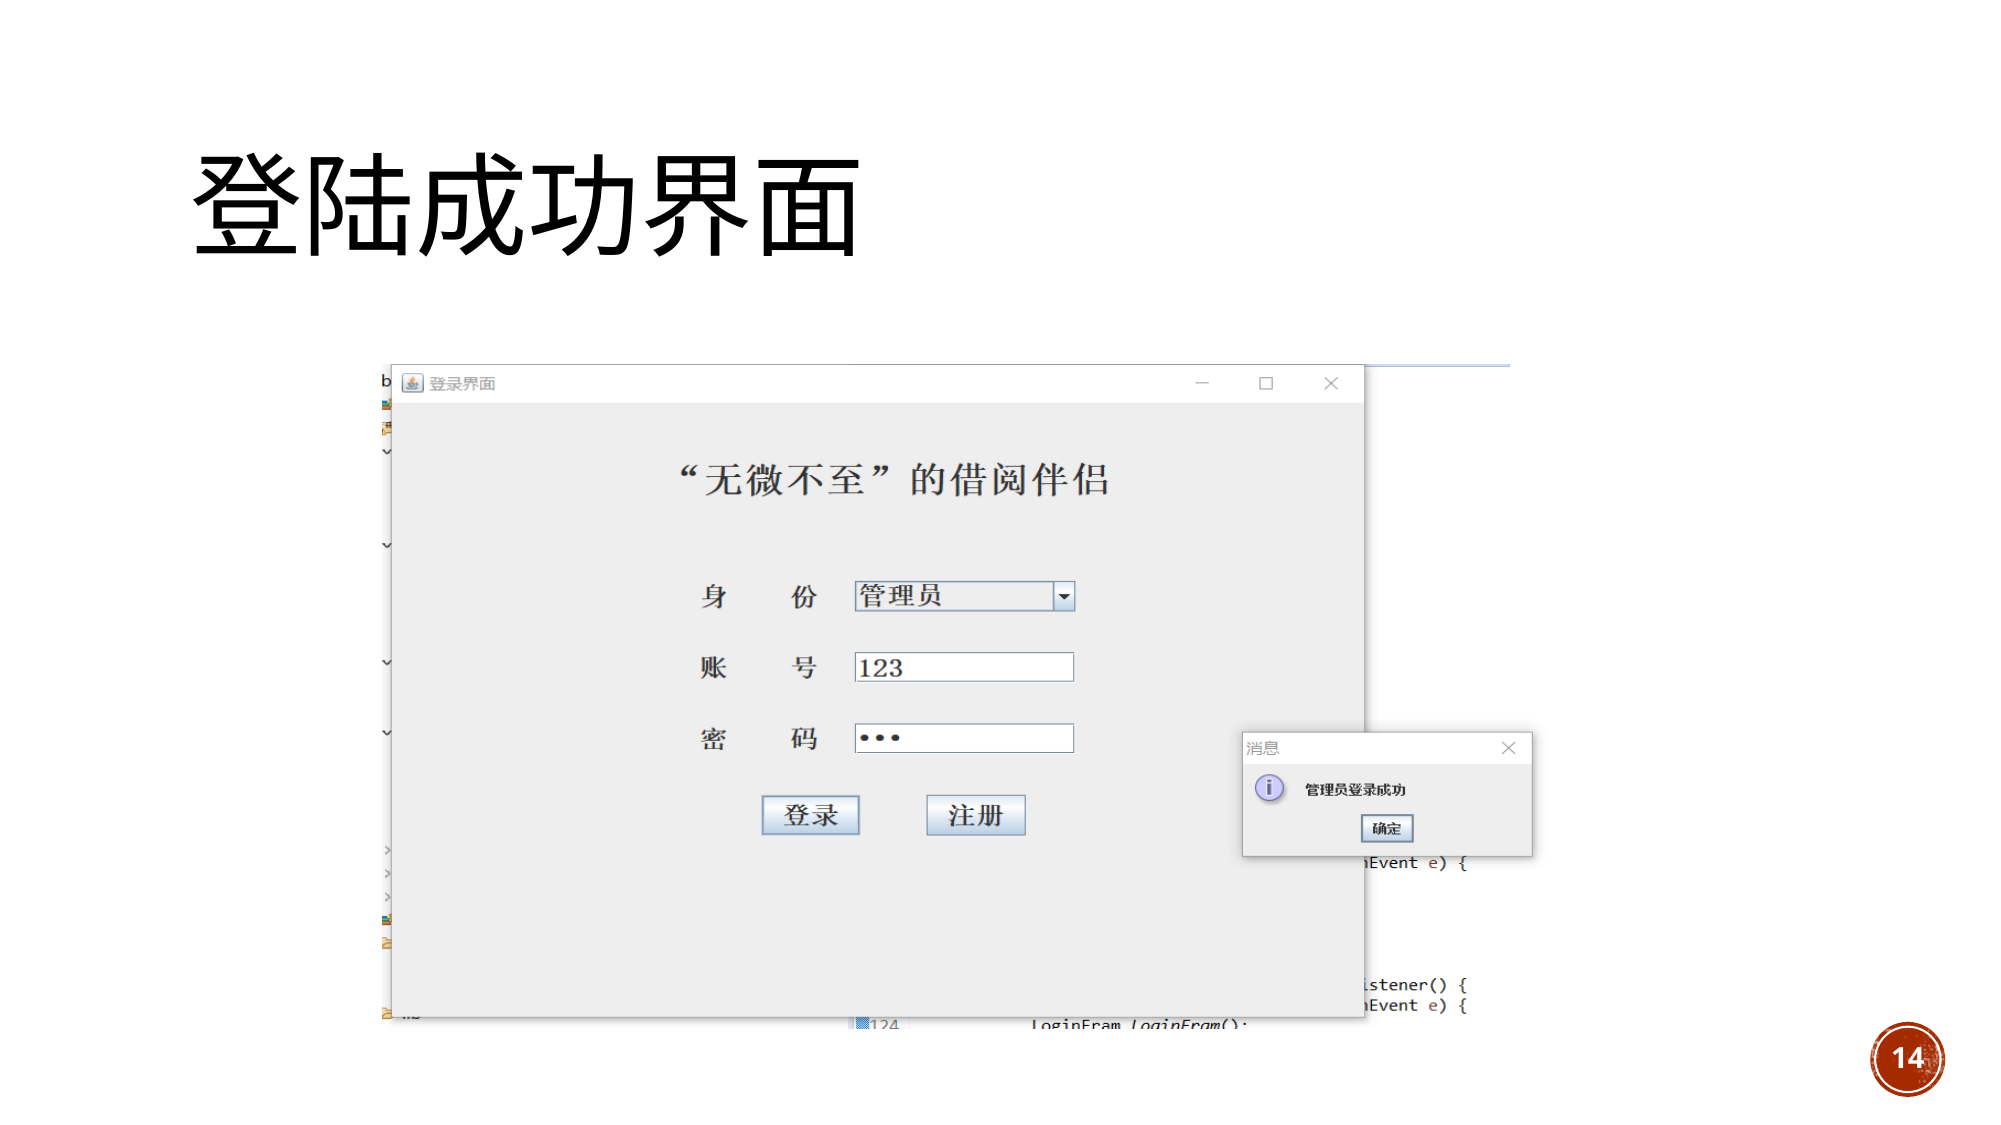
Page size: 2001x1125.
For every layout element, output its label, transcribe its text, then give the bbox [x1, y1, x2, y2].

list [386, 367, 1596, 1027]
title 登陆成功界面 [175, 79, 1826, 344]
slide_number 14 [1855, 1028, 1961, 1089]
